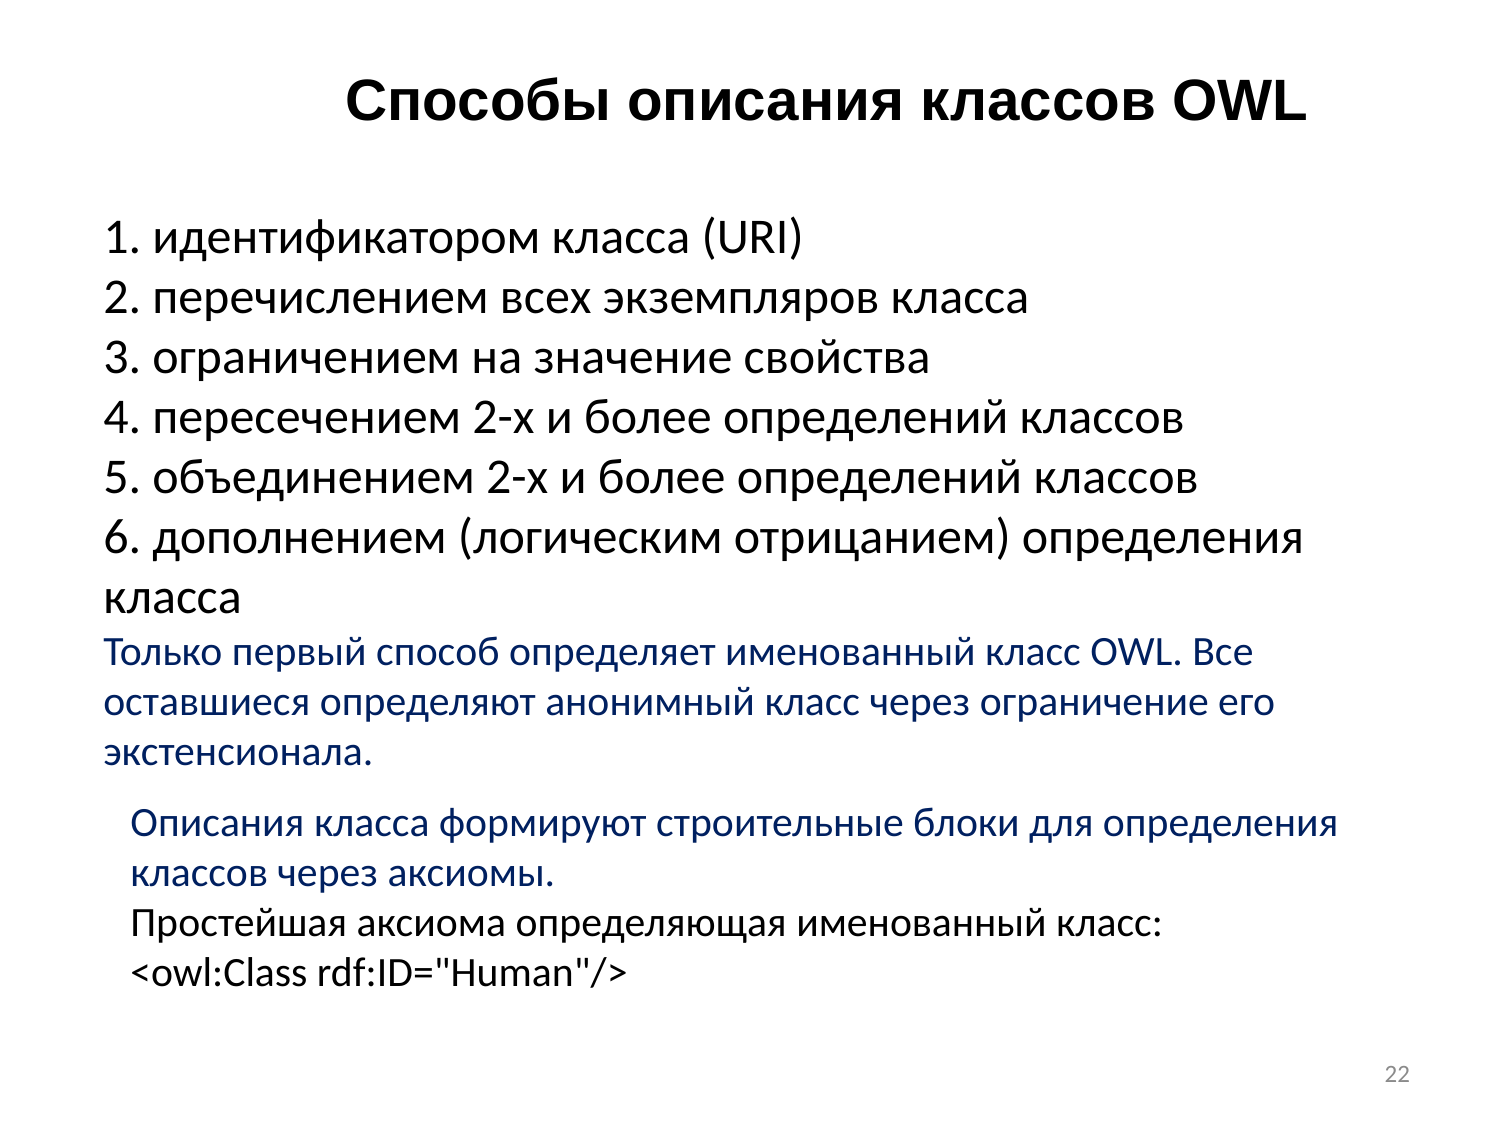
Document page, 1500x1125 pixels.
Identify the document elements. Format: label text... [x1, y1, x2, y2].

text_box 1. идентификатором класса (URI) 2. перечислением всех экземпляров класса 3. ограничением на значение свойства 4. пересечением 2-х и более определений классов 5. объединением 2-х и более определений классов 6. дополнением (логическим отрицанием) определения класса Только первый способ определяет именованный класс OWL. Все оставшиеся определяют анонимный класс через ограничение его экстенсионала. [88, 196, 1424, 782]
text_box Описания класса формируют строительные блоки для определения классов через аксиомы. Простейшая аксиома определяющая именованный класс: <owl:Class rdf:ID="Human"/> [115, 786, 1380, 1002]
text_box Способы описания классов OWL [330, 54, 1324, 140]
slide_number 22 [1074, 1042, 1425, 1103]
